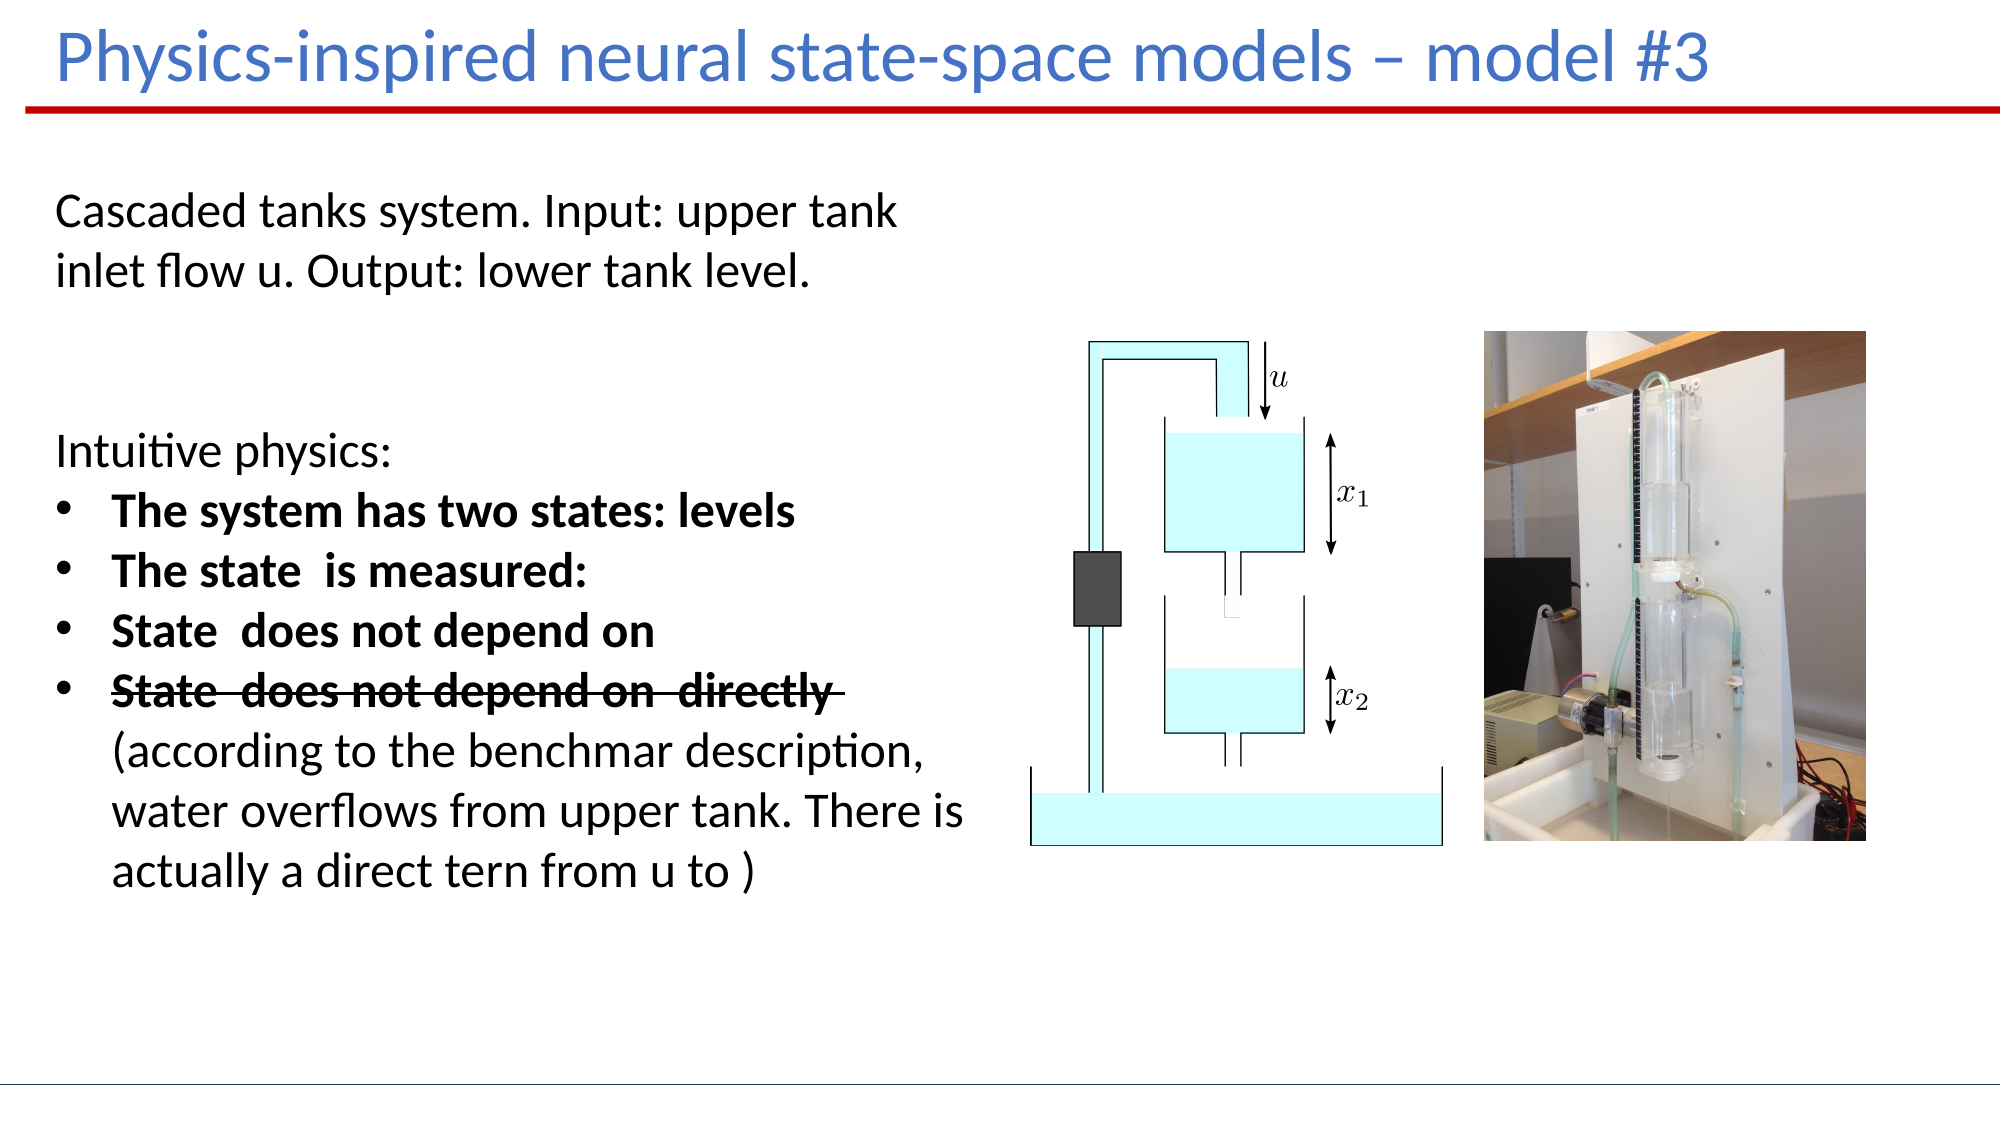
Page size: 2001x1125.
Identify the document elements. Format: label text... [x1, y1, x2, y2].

picture [1484, 331, 1866, 841]
text_box Physics-inspired neural state-space models – model #3 [40, 0, 1967, 104]
text_box [24, 105, 2000, 115]
picture [1030, 341, 1443, 846]
